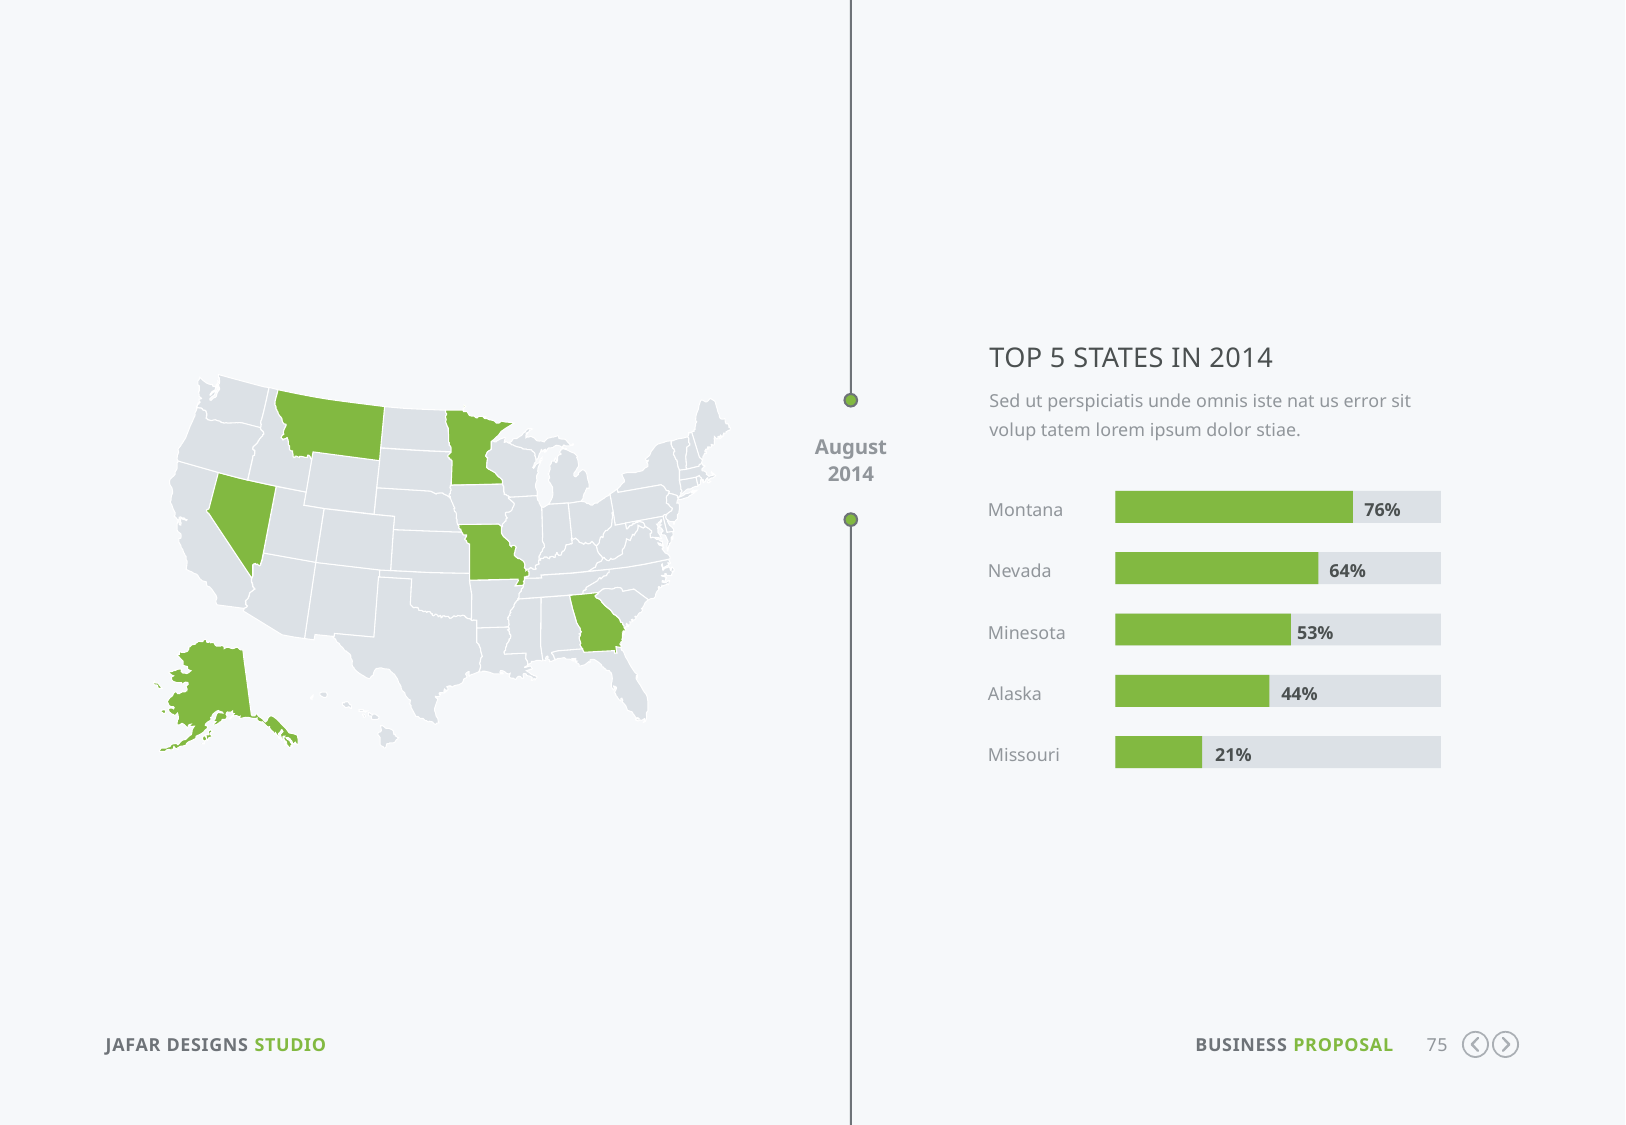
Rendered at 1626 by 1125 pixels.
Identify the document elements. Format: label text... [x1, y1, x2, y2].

text_box Sed ut perspiciatis unde omnis iste nat us error sit volup tatem lorem ipsum dolor stiae. [989, 381, 1441, 441]
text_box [988, 490, 1442, 769]
text_box Top 5 States in 2014 [989, 340, 1441, 373]
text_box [153, 374, 731, 752]
text_box [843, 392, 859, 408]
text_box August 2014 [801, 430, 901, 486]
text_box [843, 512, 859, 527]
